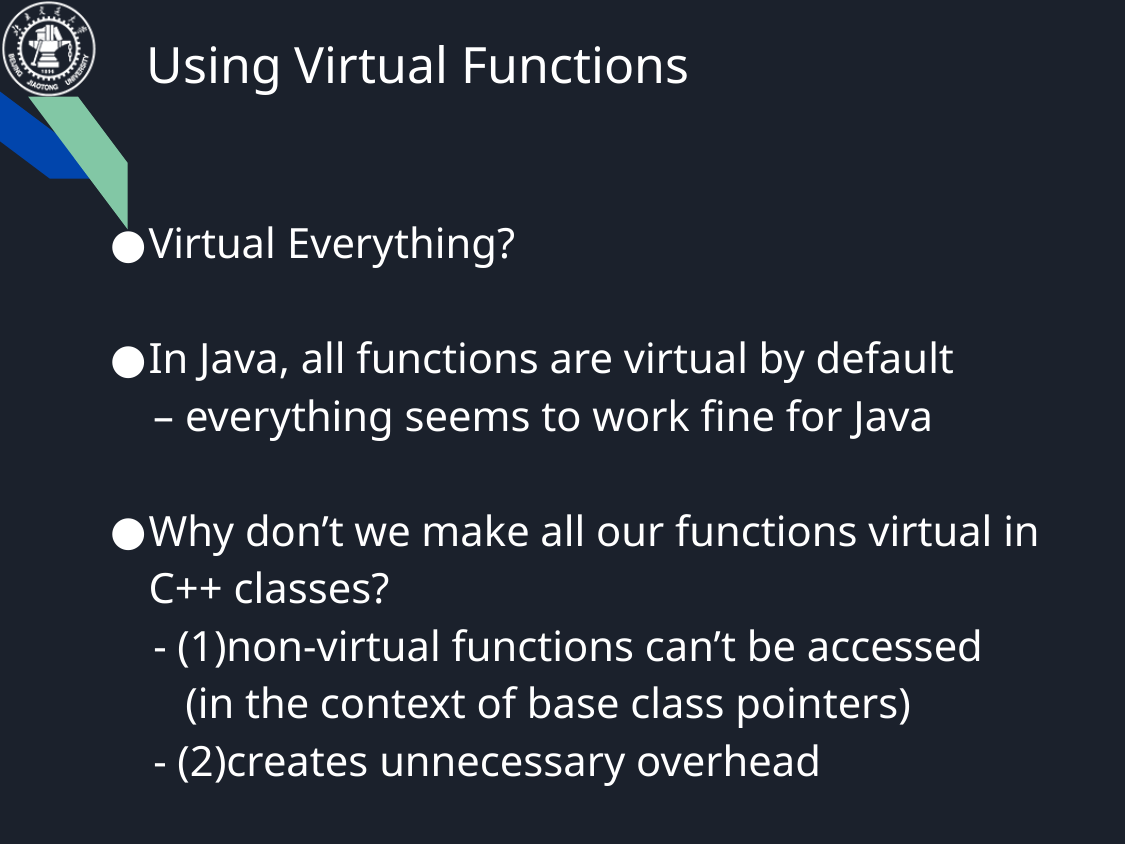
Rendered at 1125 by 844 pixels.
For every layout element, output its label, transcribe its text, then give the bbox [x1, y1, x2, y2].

title Using Virtual Functions [135, 22, 1114, 135]
picture [0, 0, 100, 97]
list Virtual Everything? In Java, all functions are virtual by default – everything seems to work fine for Java Why don’t we make all our functions virtual in C++ classes? - (1)non-virtual functions can’t be accessed (in the context of base class pointers) - (2)creates unnecessary overhead [77, 194, 1076, 673]
